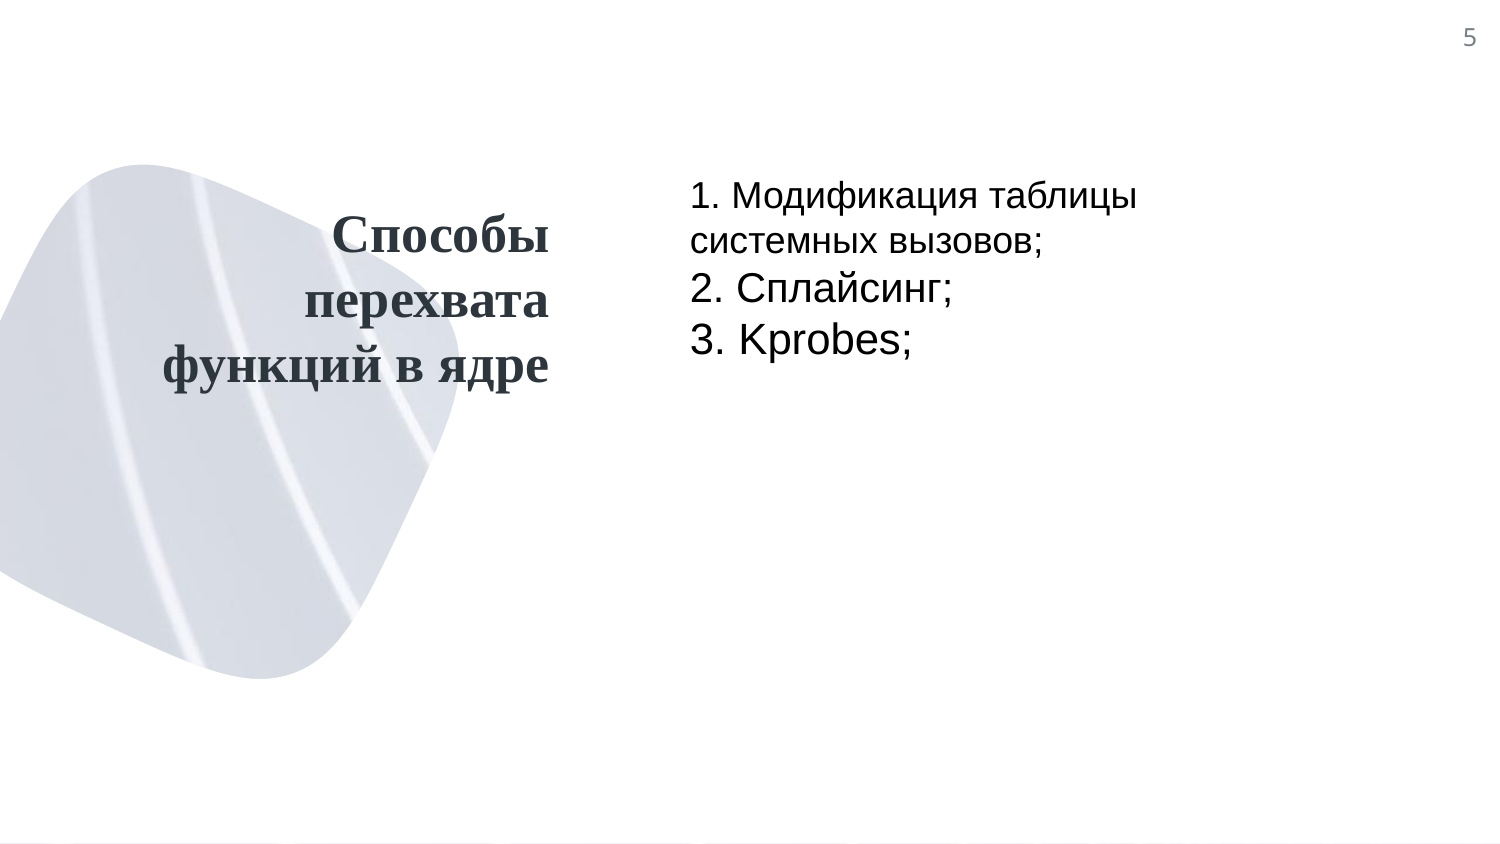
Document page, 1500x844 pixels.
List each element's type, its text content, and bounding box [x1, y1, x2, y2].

text_box 1. Модификация таблицы системных вызовов; 2. Сплайсинг; 3. Kprobes; [675, 163, 1313, 449]
picture [0, 165, 454, 678]
title Способы перехвата функций в ядре [75, 198, 550, 399]
slide_number <number> [1387, 21, 1478, 86]
